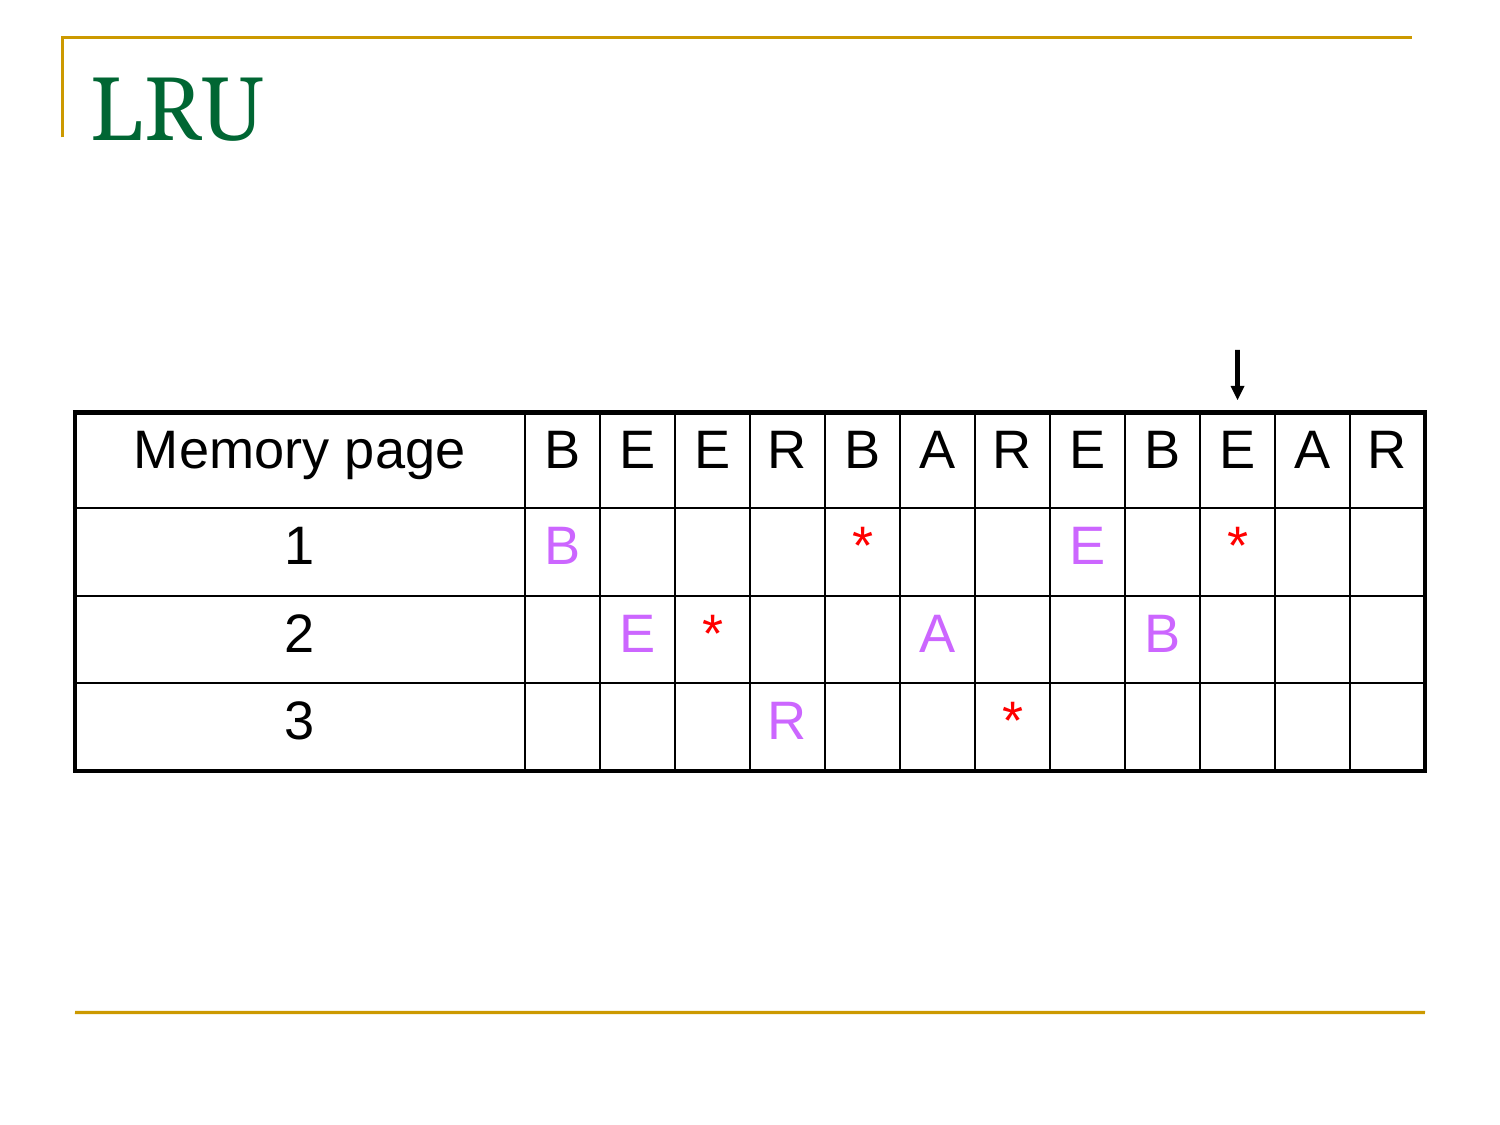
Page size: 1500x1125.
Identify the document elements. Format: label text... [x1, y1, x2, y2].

table_cell [676, 509, 749, 595]
table_cell [526, 684, 599, 769]
table_cell 1 [77, 509, 524, 595]
table_header B [526, 415, 599, 507]
table_cell [1276, 684, 1349, 769]
table_cell [1126, 684, 1199, 769]
table_cell [1276, 509, 1349, 595]
table_header Memory page [77, 415, 524, 507]
table_cell [976, 509, 1049, 595]
table_cell E [1051, 509, 1124, 595]
table_header A [901, 415, 974, 507]
text_box [1231, 349, 1244, 400]
table_cell * [976, 684, 1049, 769]
table_cell [1351, 684, 1423, 769]
table_header B [826, 415, 899, 507]
table_header E [1201, 415, 1274, 507]
table_cell [1351, 509, 1423, 595]
table_cell [826, 597, 899, 682]
table_cell [976, 597, 1049, 682]
table_cell [1351, 597, 1423, 682]
table_cell E [601, 597, 674, 682]
table_cell [751, 597, 824, 682]
table_cell R [751, 684, 824, 769]
table_header R [751, 415, 824, 507]
table_cell * [826, 509, 899, 595]
table_header B [1126, 415, 1199, 507]
table_cell [676, 684, 749, 769]
table_header E [601, 415, 674, 507]
table_cell [826, 684, 899, 769]
table_cell [1201, 597, 1274, 682]
table_cell * [1201, 509, 1274, 595]
table_header A [1276, 415, 1349, 507]
table_cell [1201, 684, 1274, 769]
table_cell [901, 684, 974, 769]
table_header E [1051, 415, 1124, 507]
table_cell [1051, 597, 1124, 682]
table_cell [901, 509, 974, 595]
table_cell * [676, 597, 749, 682]
table_header R [1351, 415, 1423, 507]
table_header E [676, 415, 749, 507]
table_header R [976, 415, 1049, 507]
table_cell [751, 509, 824, 595]
title LRU [75, 45, 1425, 233]
table_cell 2 [77, 597, 524, 682]
table_cell [1276, 597, 1349, 682]
table_cell [1051, 684, 1124, 769]
table_cell [601, 509, 674, 595]
table_cell [601, 684, 674, 769]
table_cell B [526, 509, 599, 595]
table_cell 3 [77, 684, 524, 769]
table_cell [526, 597, 599, 682]
table_cell A [901, 597, 974, 682]
table_cell B [1126, 597, 1199, 682]
table_cell [1126, 509, 1199, 595]
